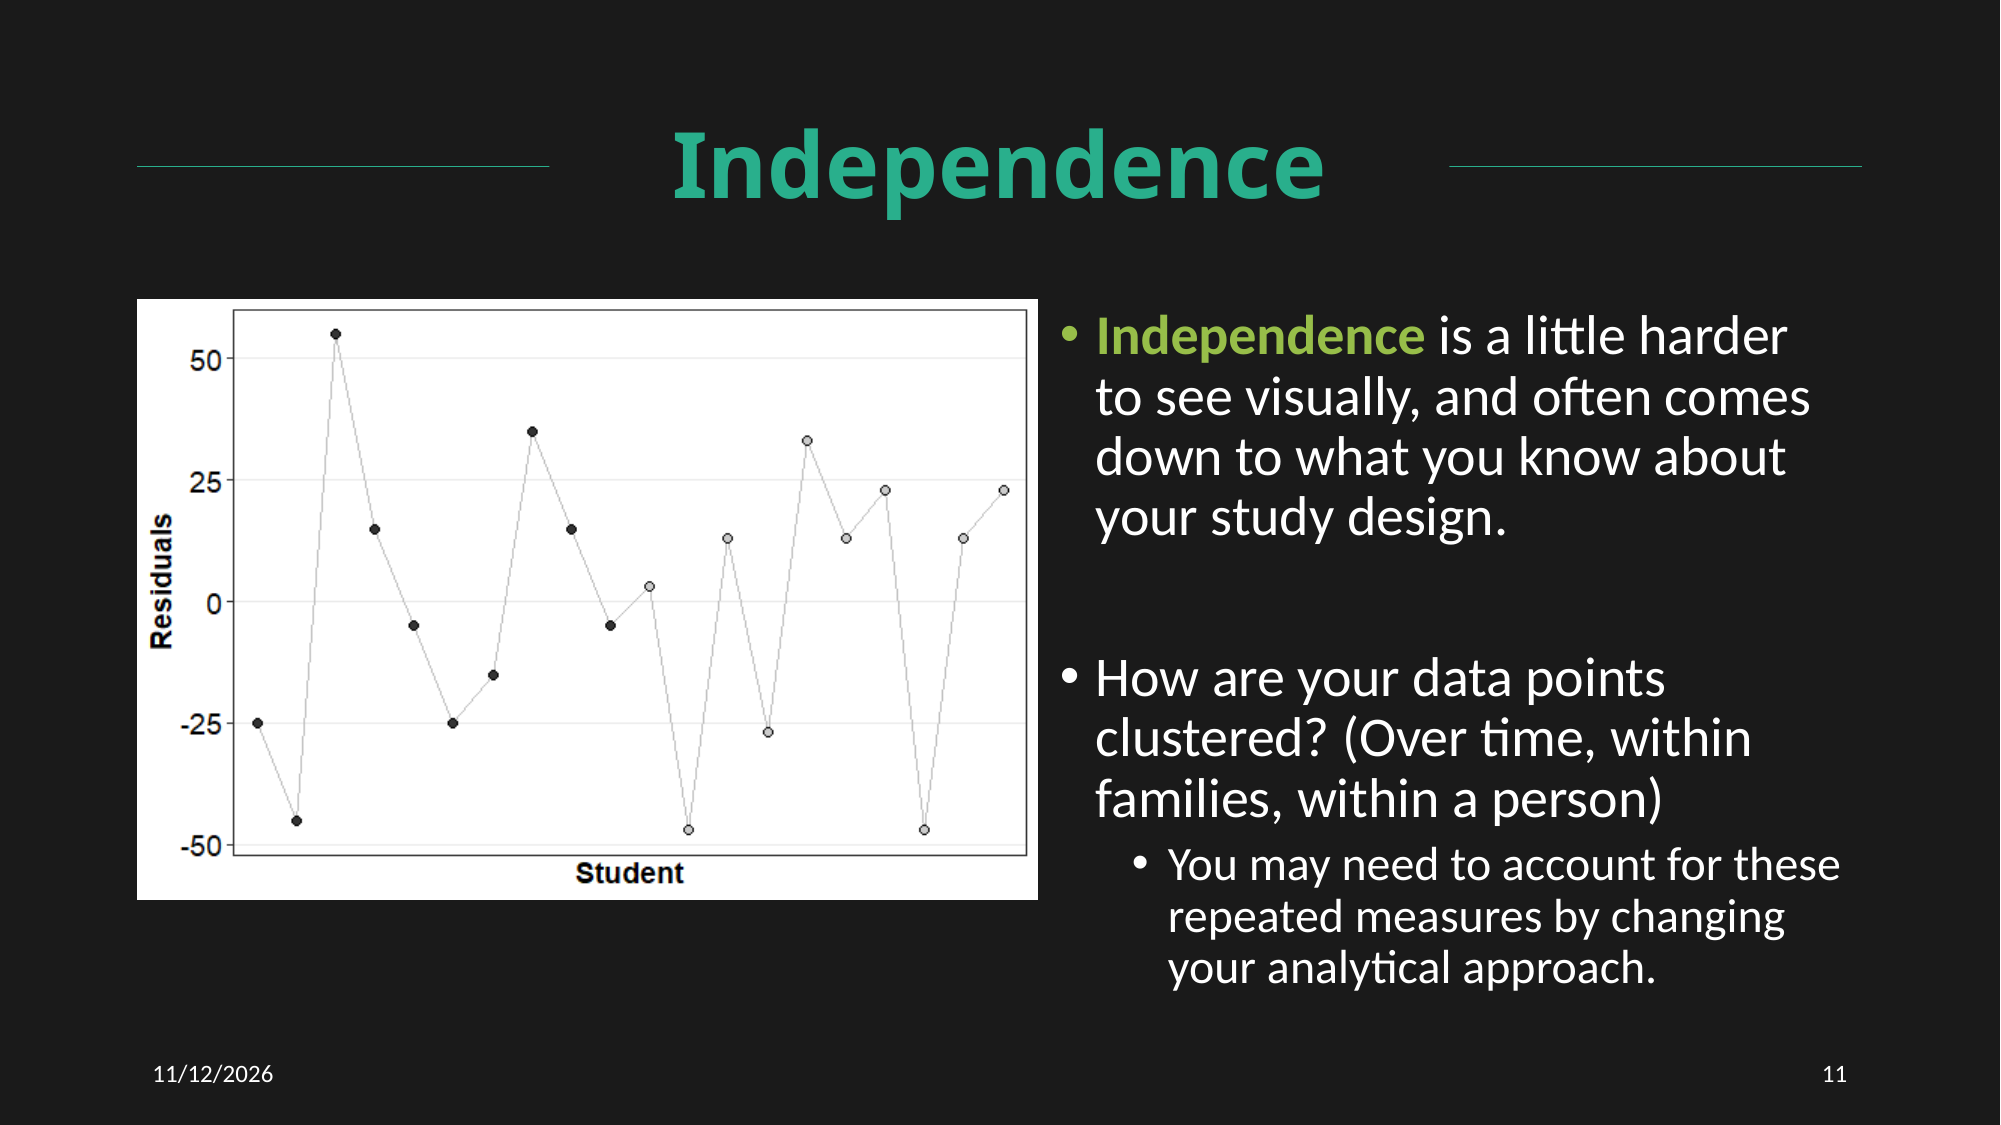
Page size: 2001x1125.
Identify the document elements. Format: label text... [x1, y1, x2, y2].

slide_number 11 [1412, 1042, 1863, 1103]
title Independence [549, 59, 1450, 278]
text_box Independence is a little harder to see visually, and often comes down to what you know about your study design. How are your data points clustered? (Over time, within families, within a person) You may need to account for these repeated measures by changing your analytical approach. [1045, 299, 1863, 1014]
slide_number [137, 1042, 588, 1103]
picture [137, 299, 1038, 900]
